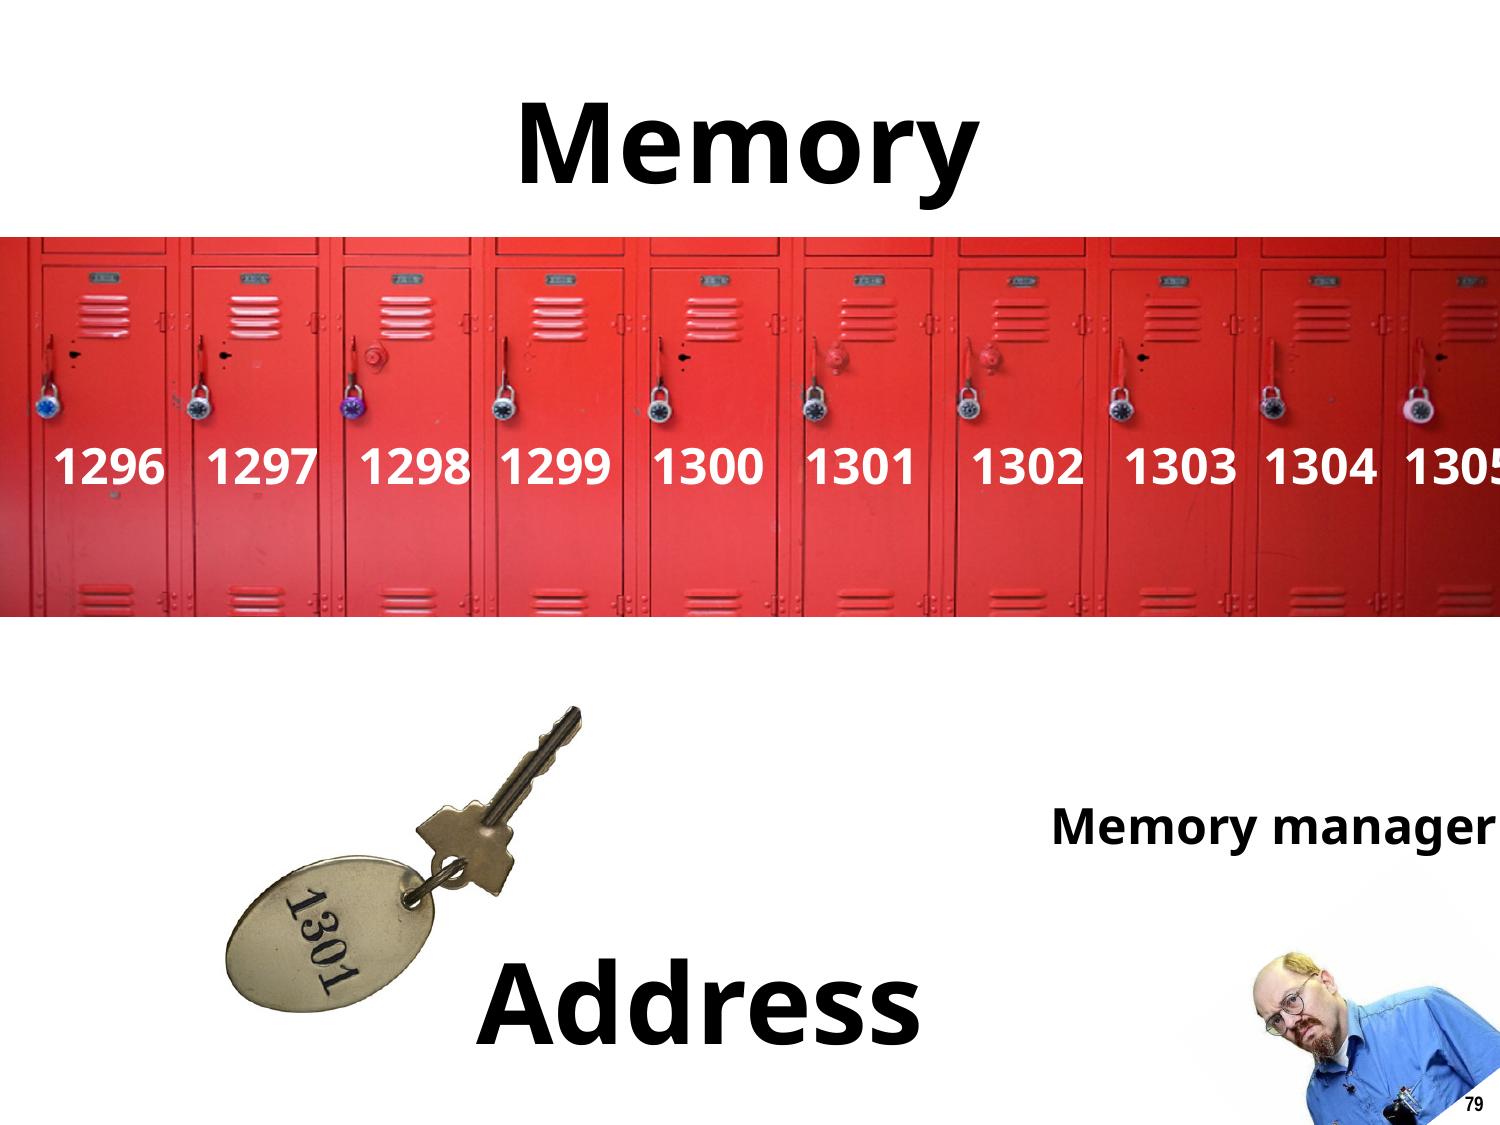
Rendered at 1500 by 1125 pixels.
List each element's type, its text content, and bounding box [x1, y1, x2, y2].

text_box Memory [108, 13, 1384, 235]
picture [0, 237, 1500, 618]
picture [1212, 881, 1500, 1125]
picture [199, 674, 626, 1052]
text_box Address [62, 874, 1338, 1125]
text_box Memory manager [1012, 768, 1500, 881]
